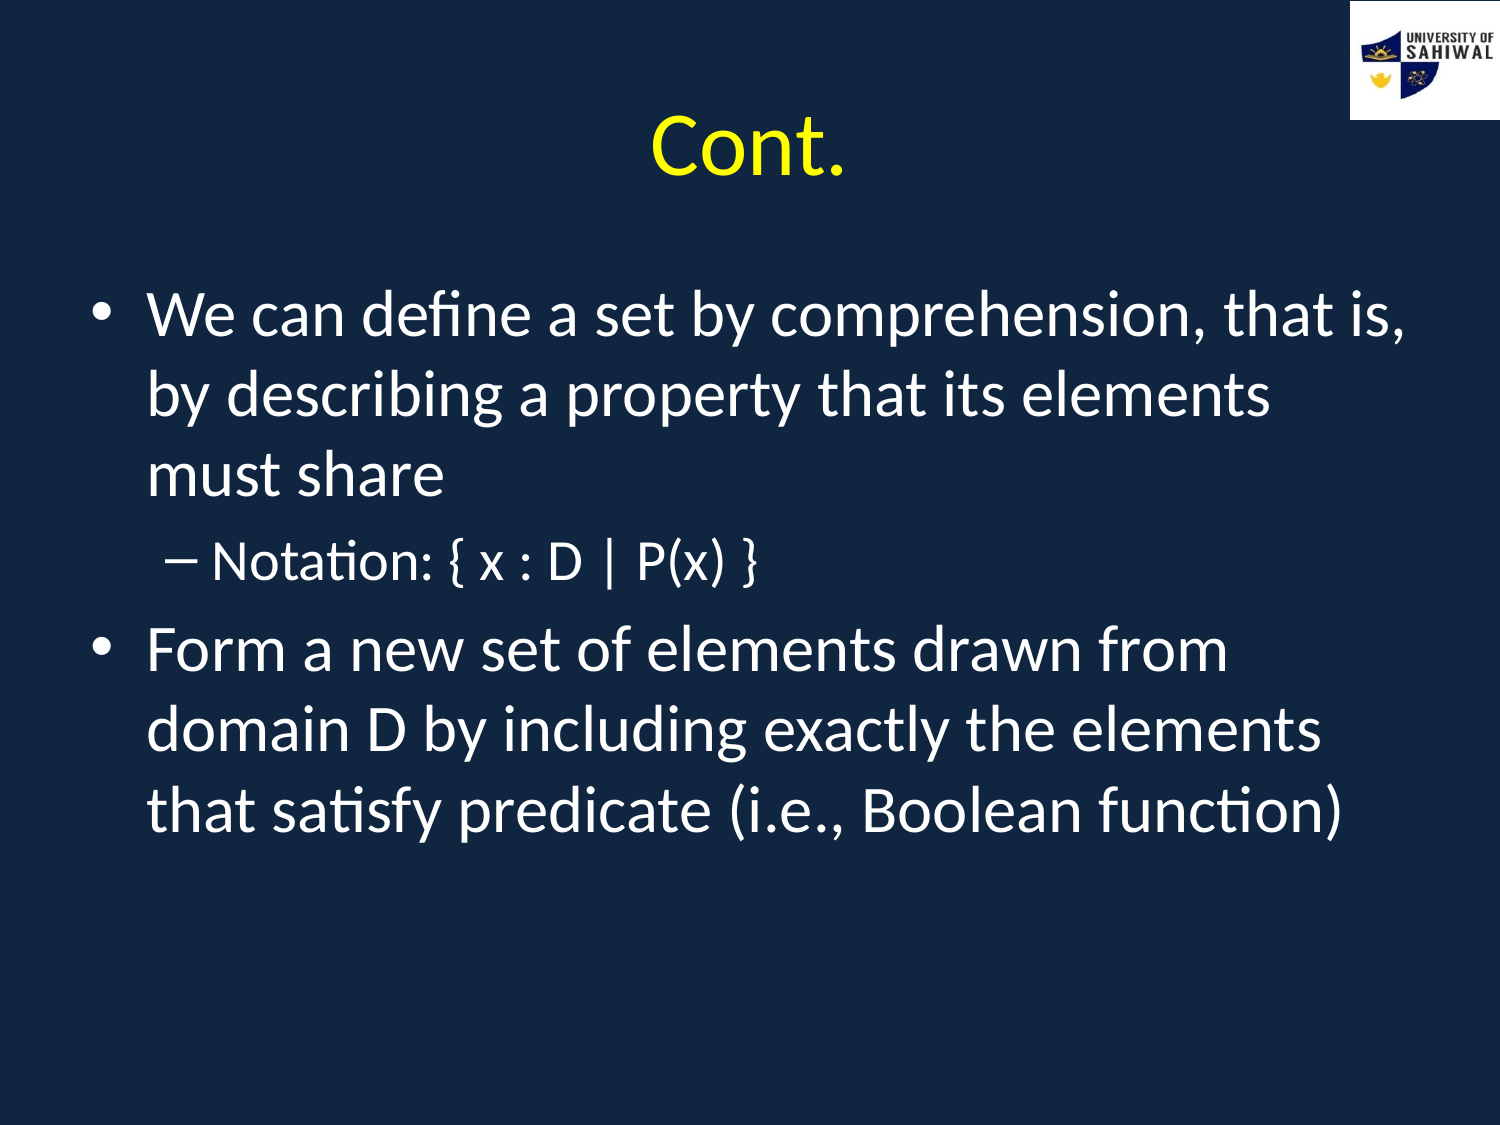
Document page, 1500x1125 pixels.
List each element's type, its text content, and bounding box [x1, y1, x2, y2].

list We can define a set by comprehension, that is, by describing a property that its elements must share Notation: { x : D | P(x) } Form a new set of elements drawn from domain D by including exactly the elements that satisfy predicate (i.e., Boolean function) [75, 262, 1425, 1005]
picture [1350, 1, 1500, 120]
title Cont. [75, 45, 1425, 233]
